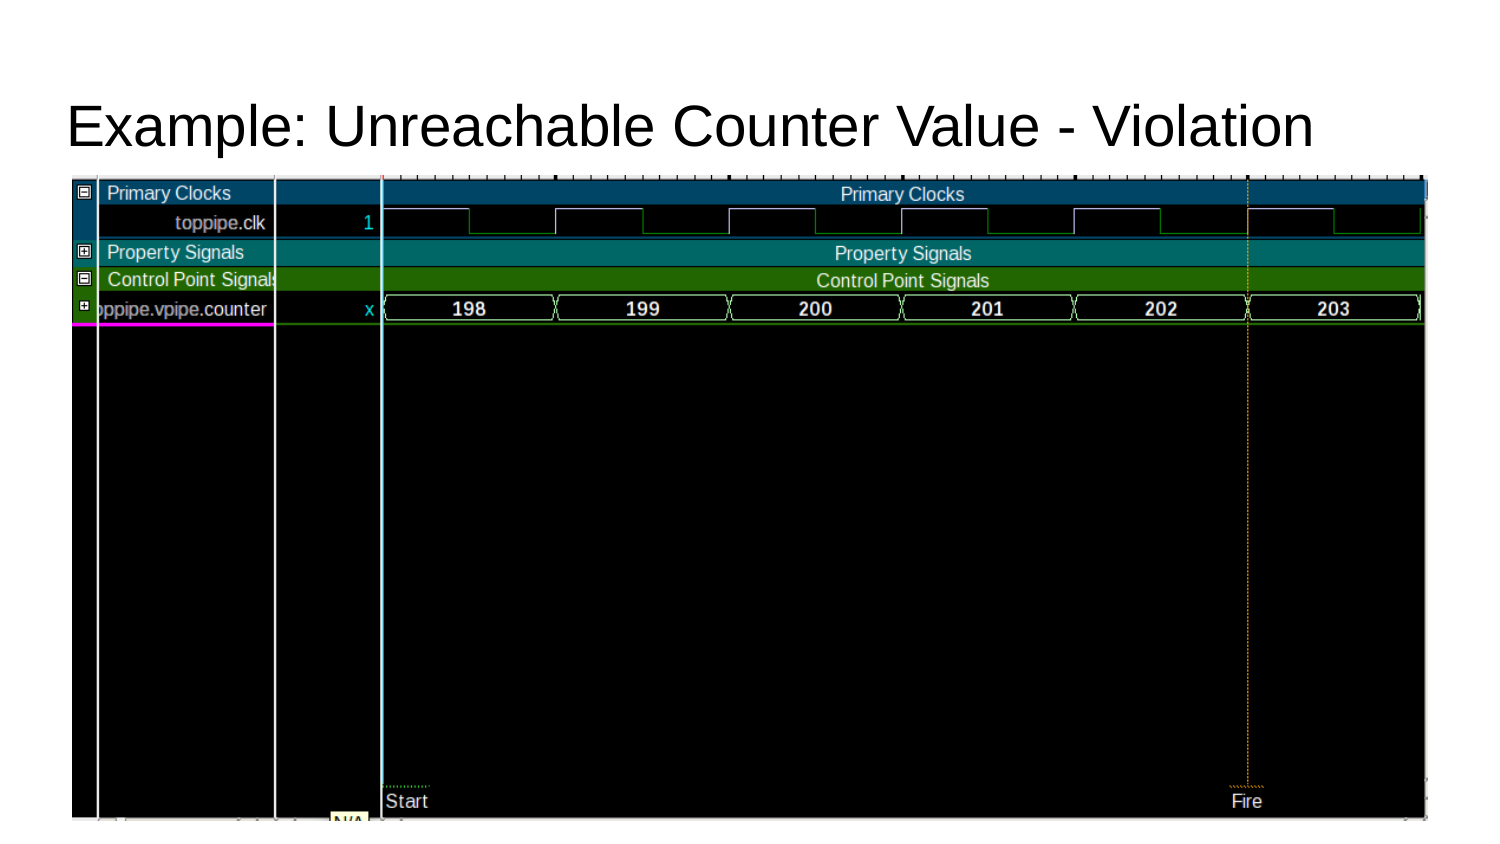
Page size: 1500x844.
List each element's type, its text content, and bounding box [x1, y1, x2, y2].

title Example: Unreachable Counter Value - Violation [51, 72, 1449, 167]
picture [71, 175, 1429, 822]
